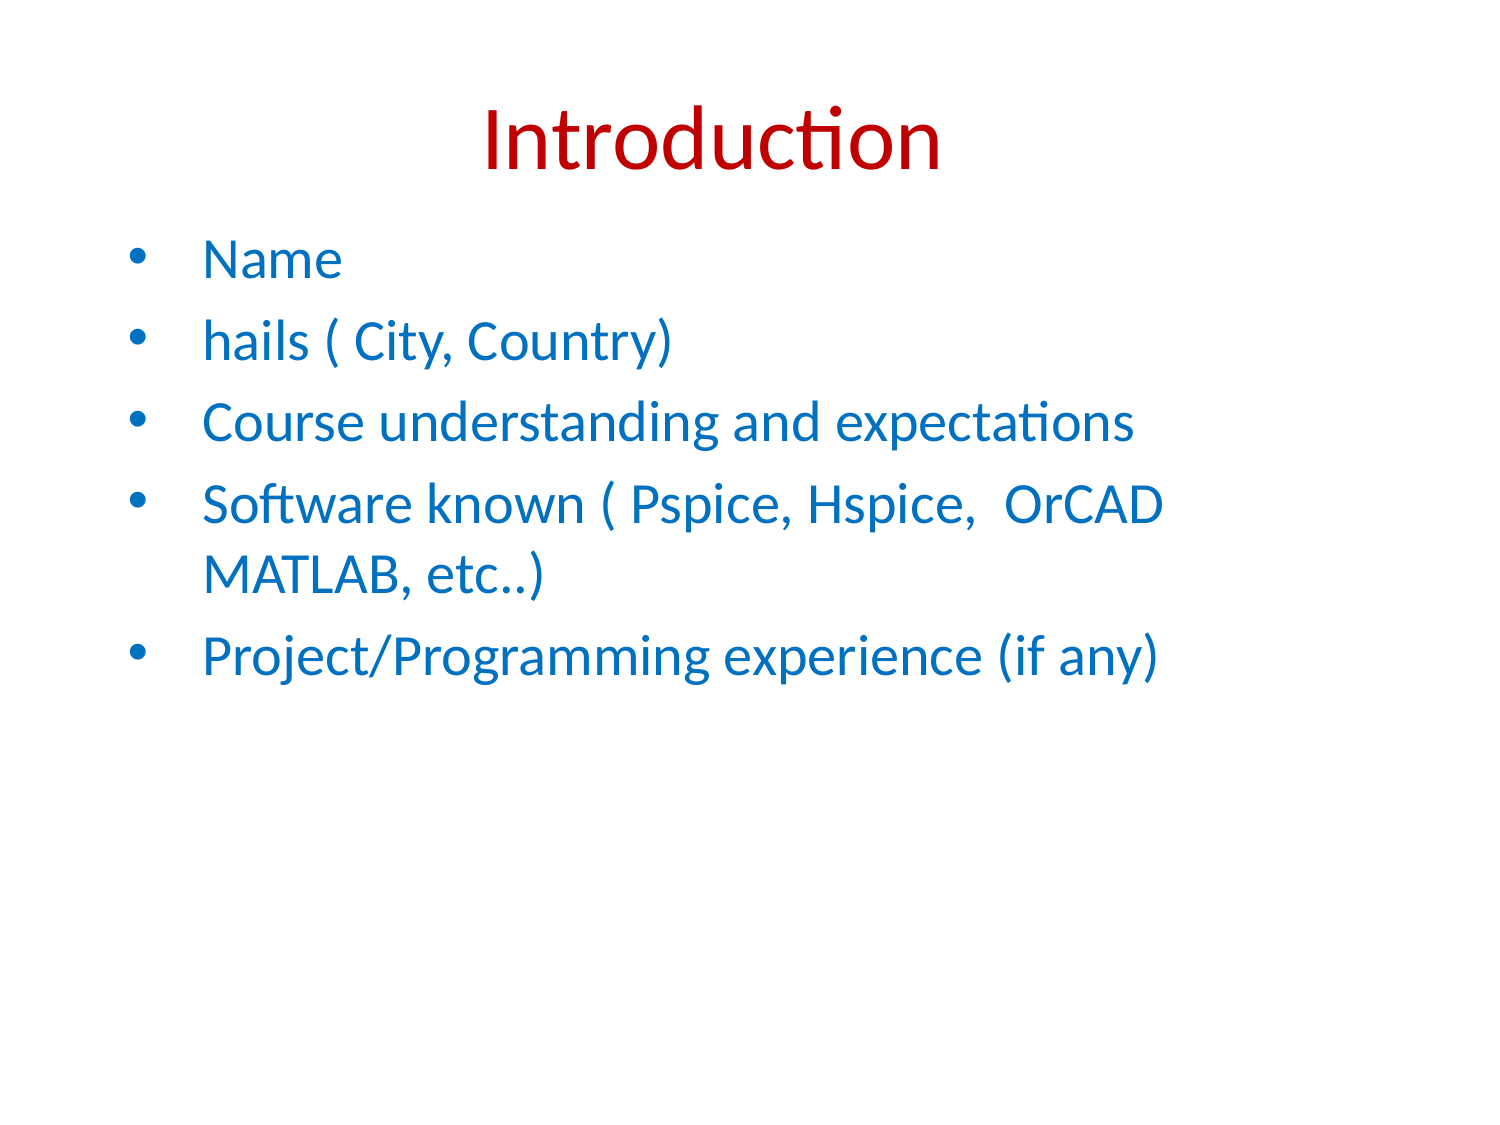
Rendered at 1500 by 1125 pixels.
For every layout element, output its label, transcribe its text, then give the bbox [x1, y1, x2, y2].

subtitle Name hails ( City, Country) Course understanding and expectations Software known ( Pspice, Hspice, OrCAD MATLAB, etc..) Project/Programming experience (if any) [112, 212, 1338, 763]
title Introduction [75, 12, 1350, 254]
